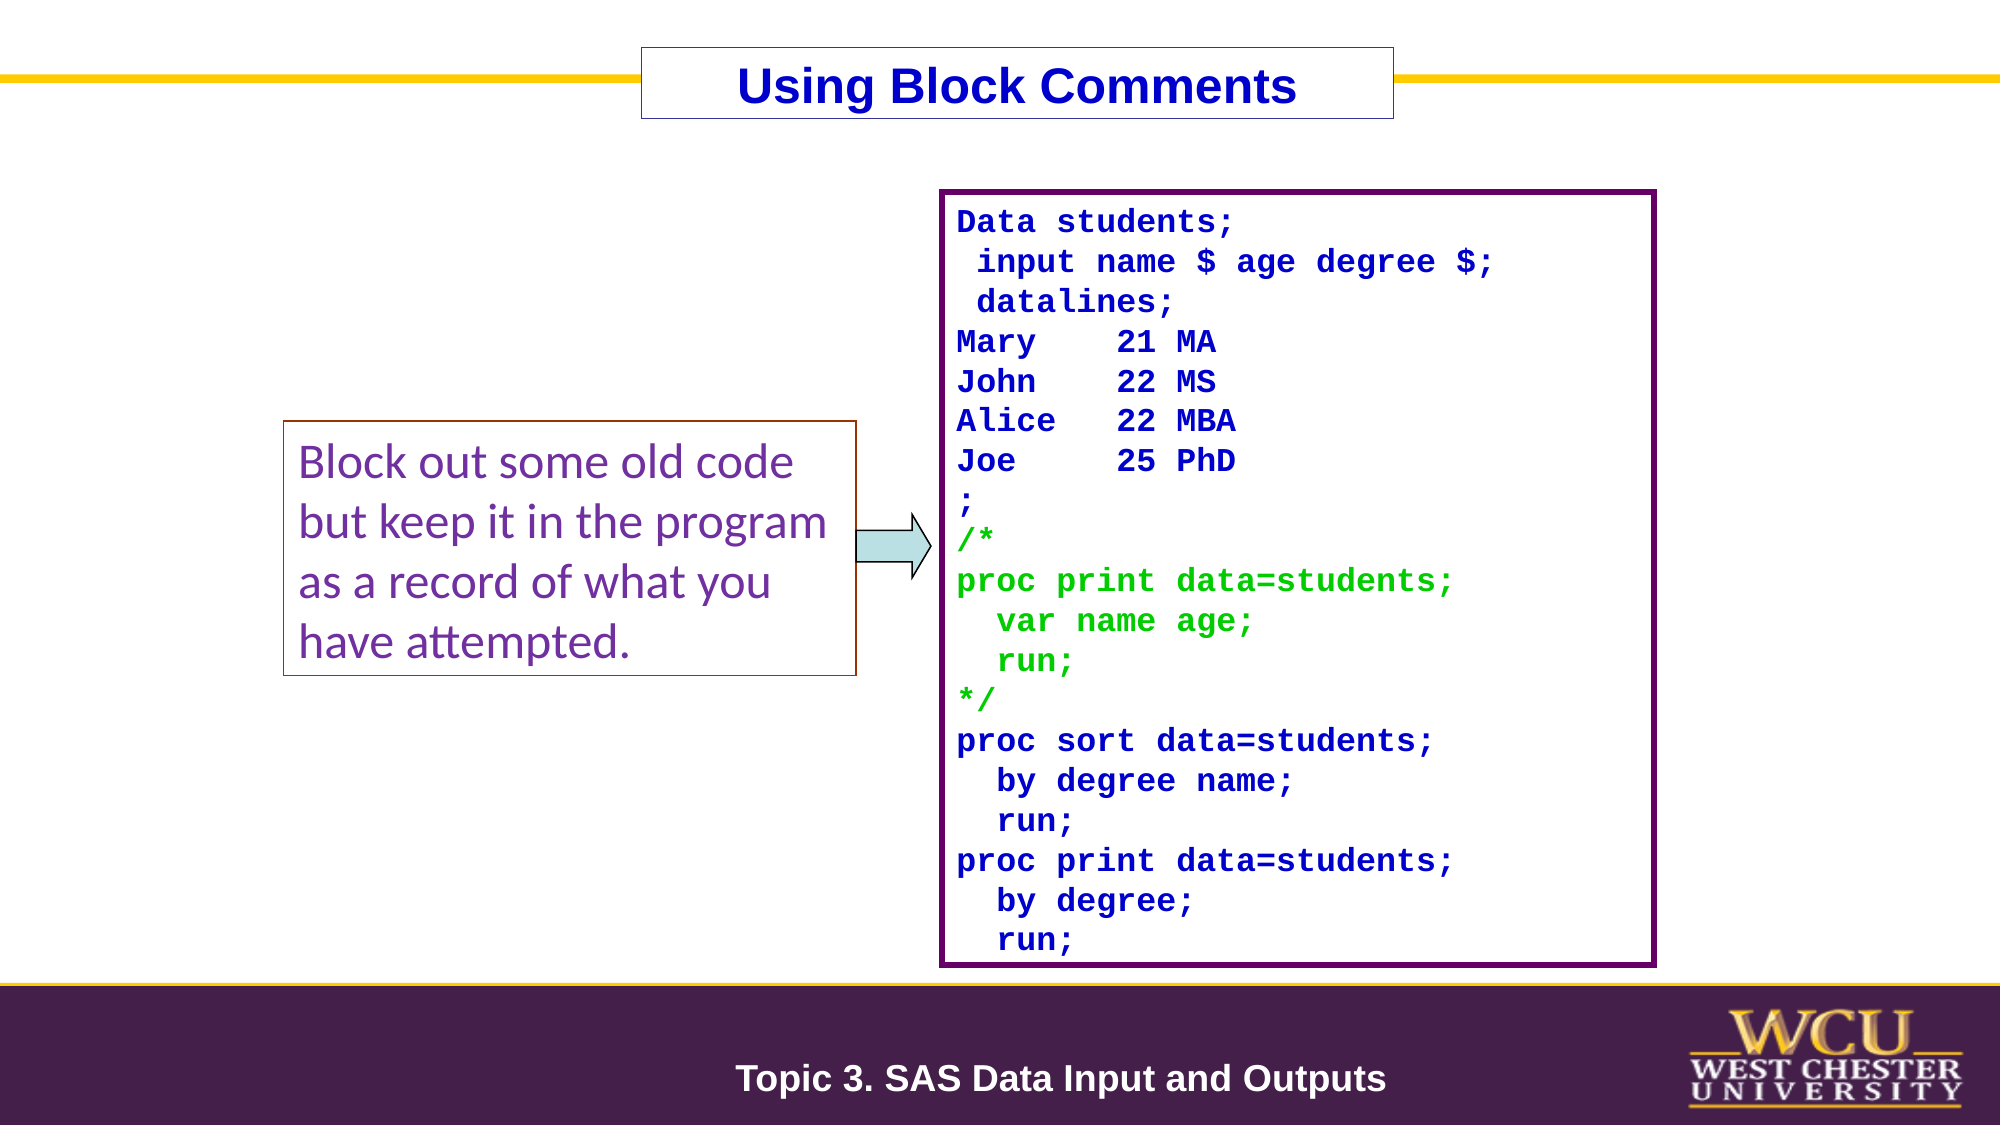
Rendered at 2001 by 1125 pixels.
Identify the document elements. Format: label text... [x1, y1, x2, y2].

text_box Data students; input name $ age degree $; datalines; Mary 21 MA John 22 MS Alice 22 MBA Joe 25 PhD ; /* proc print data=students; var name age; run; */ proc sort data=students; by degree name; run; proc print data=students; by degree; run; [941, 191, 1655, 965]
text_box [856, 514, 931, 578]
picture [0, 986, 2000, 1125]
text_box Block out some old code but keep it in the program as a record of what you have attempted. [283, 420, 857, 676]
title Using Block Comments [641, 47, 1394, 119]
